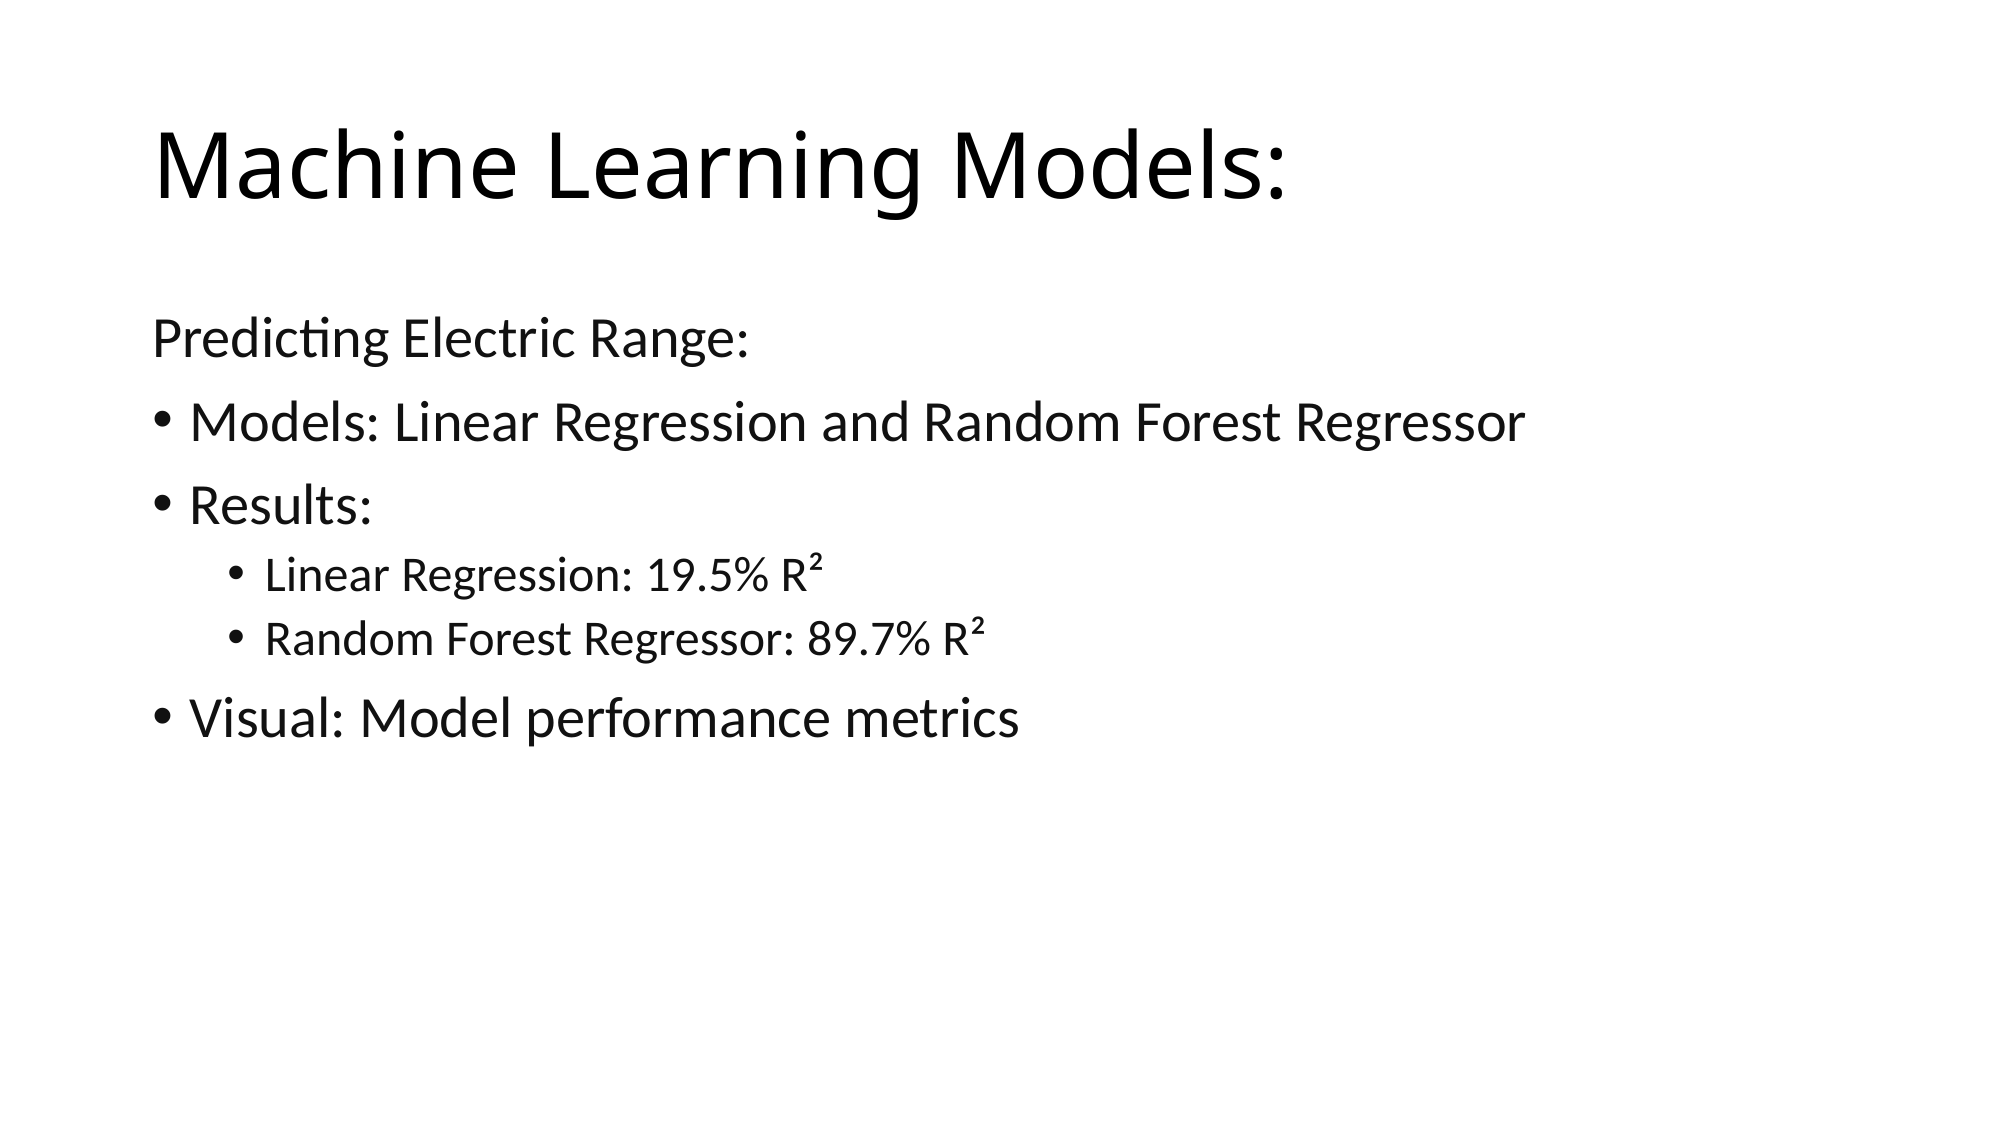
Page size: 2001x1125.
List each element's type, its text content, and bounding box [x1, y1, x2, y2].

title Machine Learning Models: [137, 59, 1863, 278]
list Predicting Electric Range: Models: Linear Regression and Random Forest Regressor Results: Linear Regression: 19.5% R² Random Forest Regressor: 89.7% R² Visual: Model performance metrics [137, 299, 1863, 1014]
